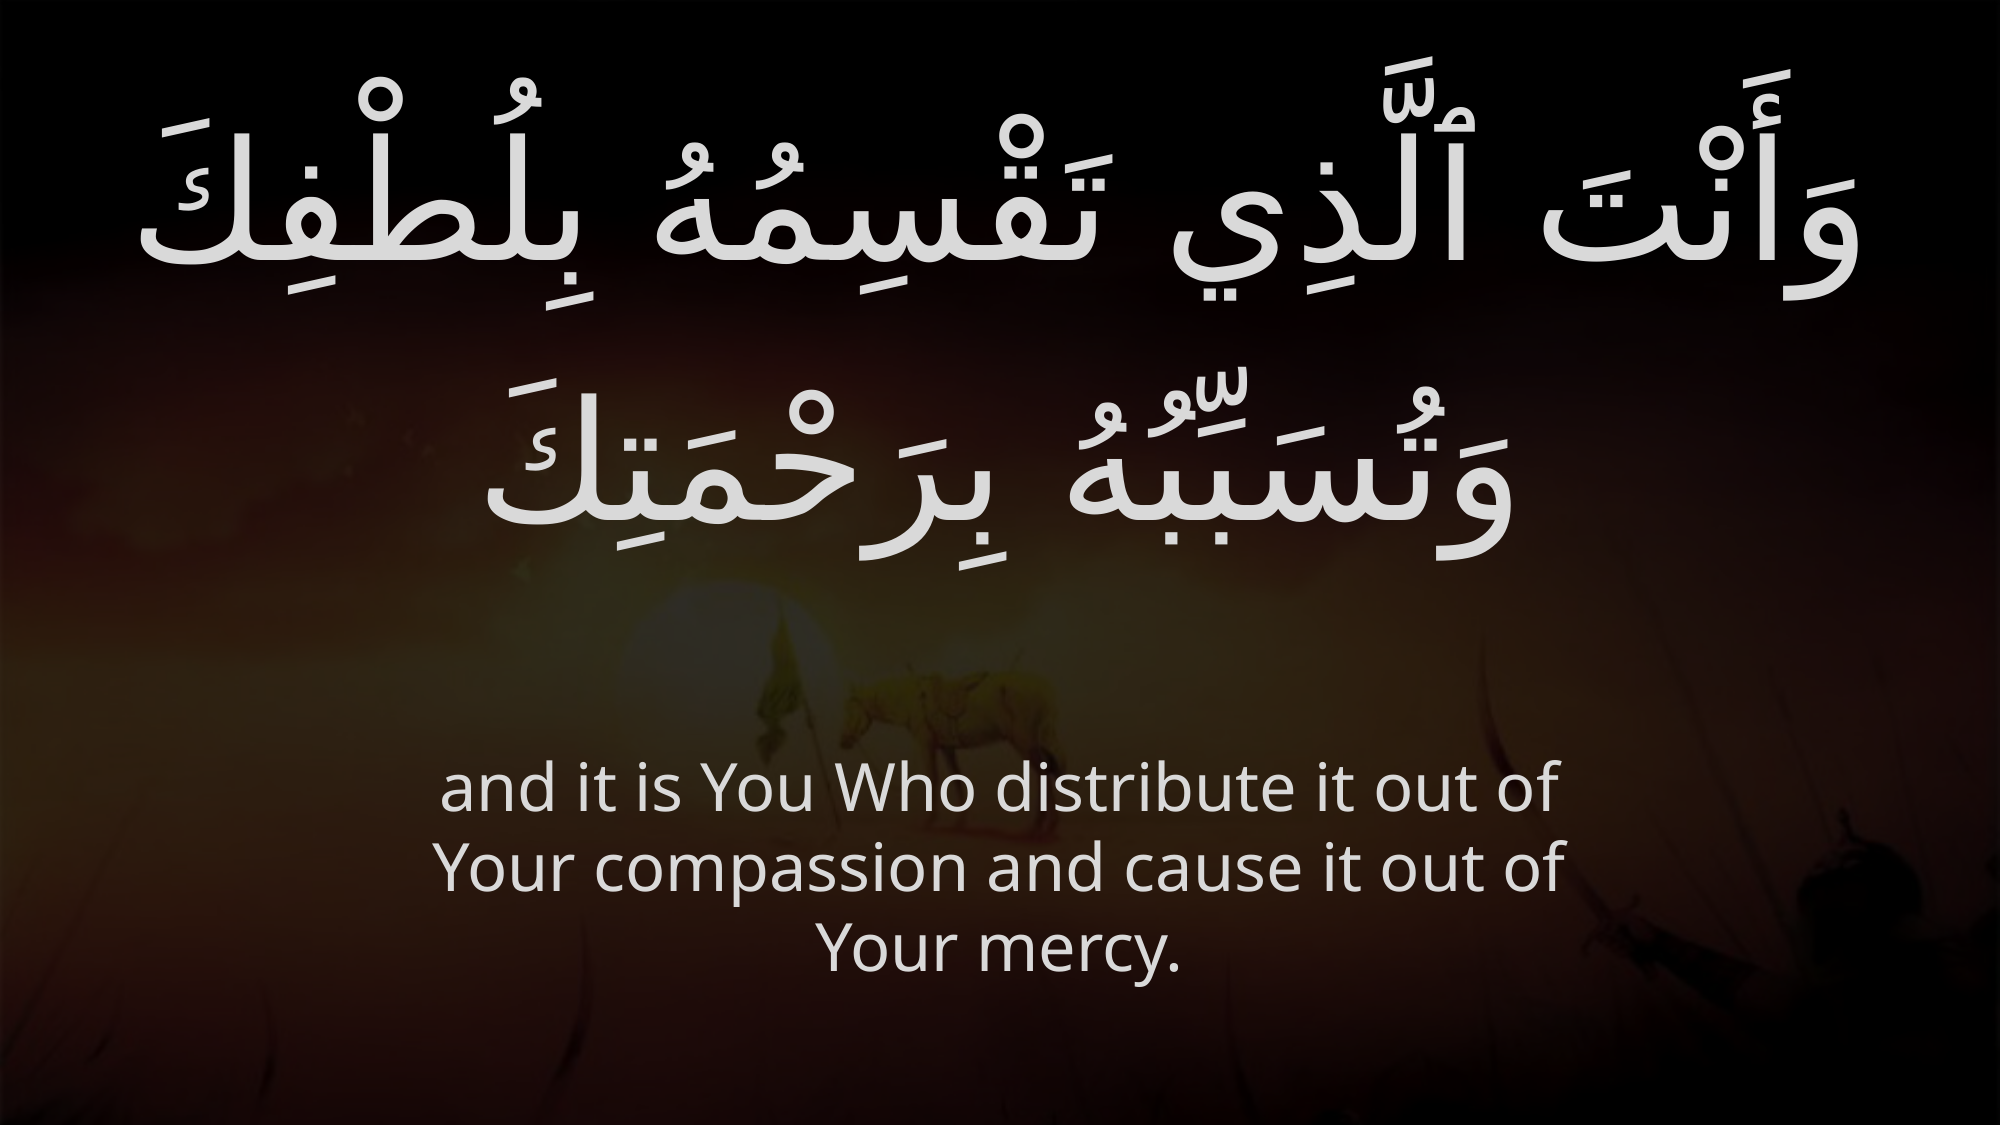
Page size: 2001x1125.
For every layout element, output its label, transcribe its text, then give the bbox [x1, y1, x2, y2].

title وَأَنْتَ ٱلَّذِي تَقْسِمُهُ بِلُطْفِكَ وَتُسَبِّبُهُ بِرَحْمَتِكَ [0, 200, 2000, 388]
list and it is You Who distribute it out of Your compassion and cause it out of Your mercy. [356, 737, 1644, 1050]
